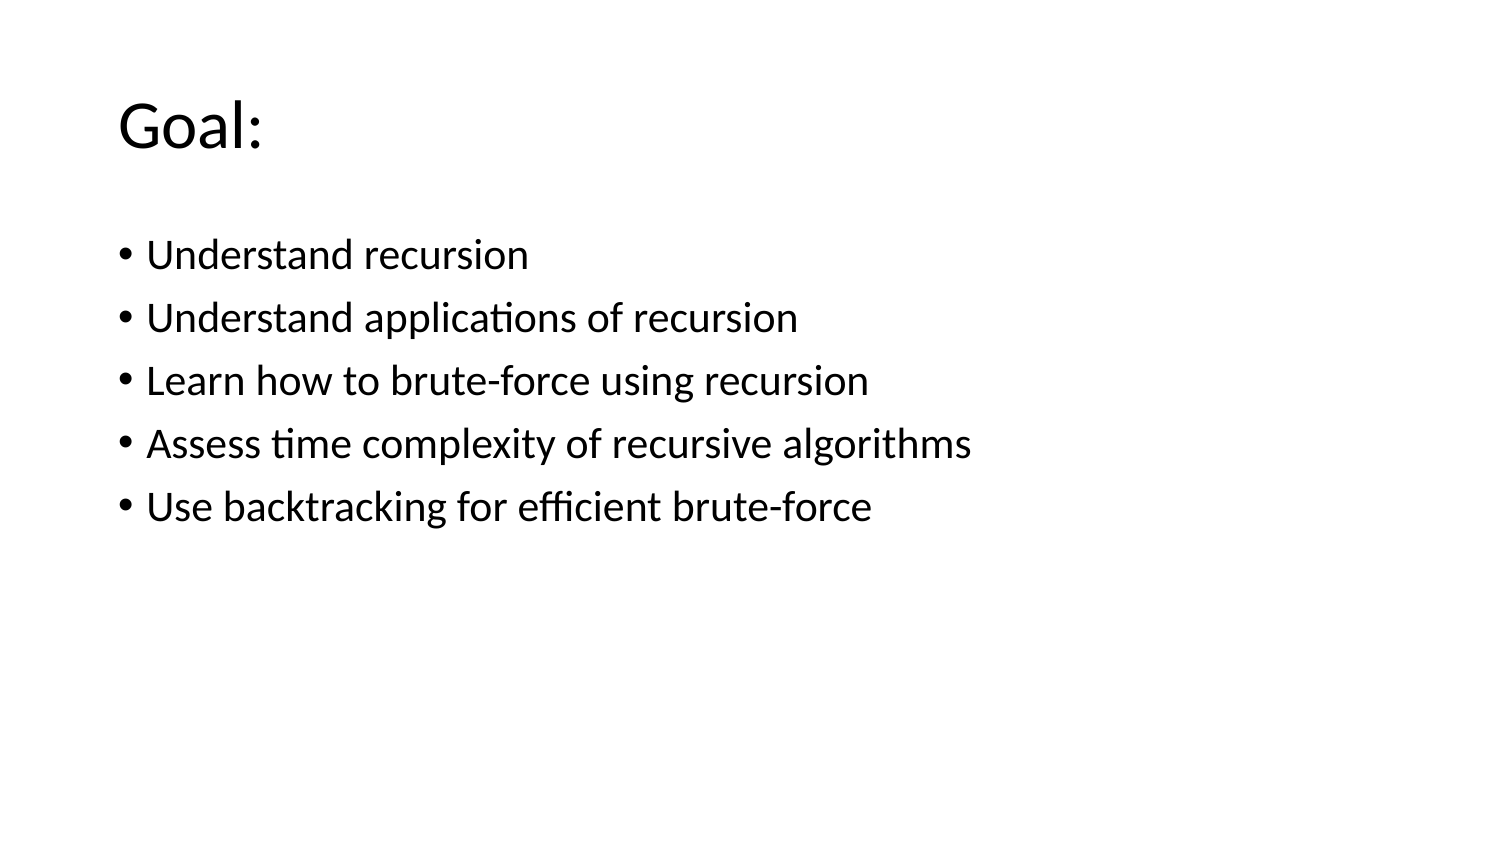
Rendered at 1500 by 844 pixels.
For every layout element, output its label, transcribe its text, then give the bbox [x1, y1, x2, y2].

list Understand recursion Understand applications of recursion Learn how to brute-force using recursion Assess time complexity of recursive algorithms Use backtracking for efficient brute-force [103, 224, 1397, 760]
title Goal: [103, 44, 1397, 208]
